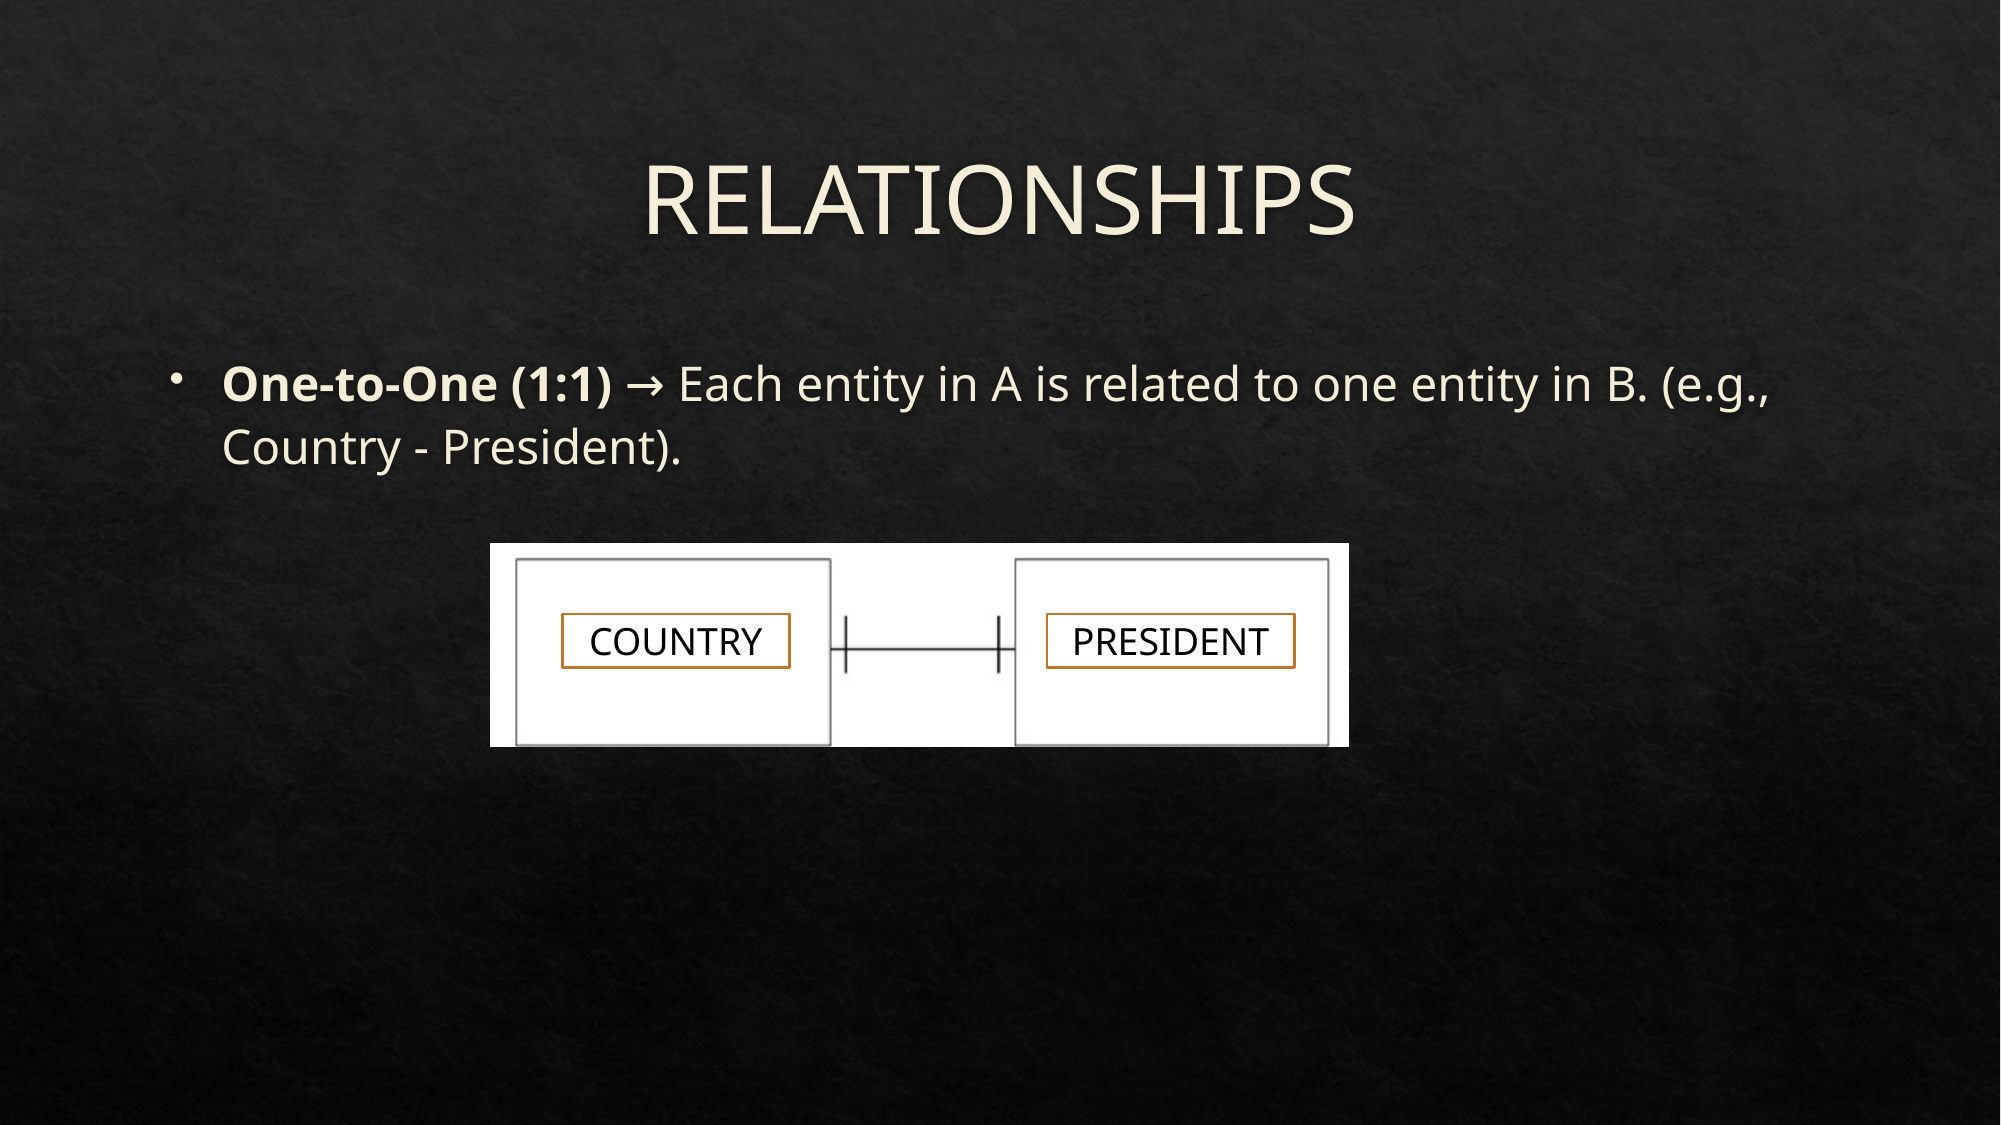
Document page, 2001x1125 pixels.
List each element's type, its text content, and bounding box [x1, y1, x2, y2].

picture [490, 543, 1349, 748]
title RELATIONSHIPS [149, 99, 1849, 307]
list One-to-One (1:1) → Each entity in A is related to one entity in B. (e.g., Country - President). [149, 340, 1849, 950]
